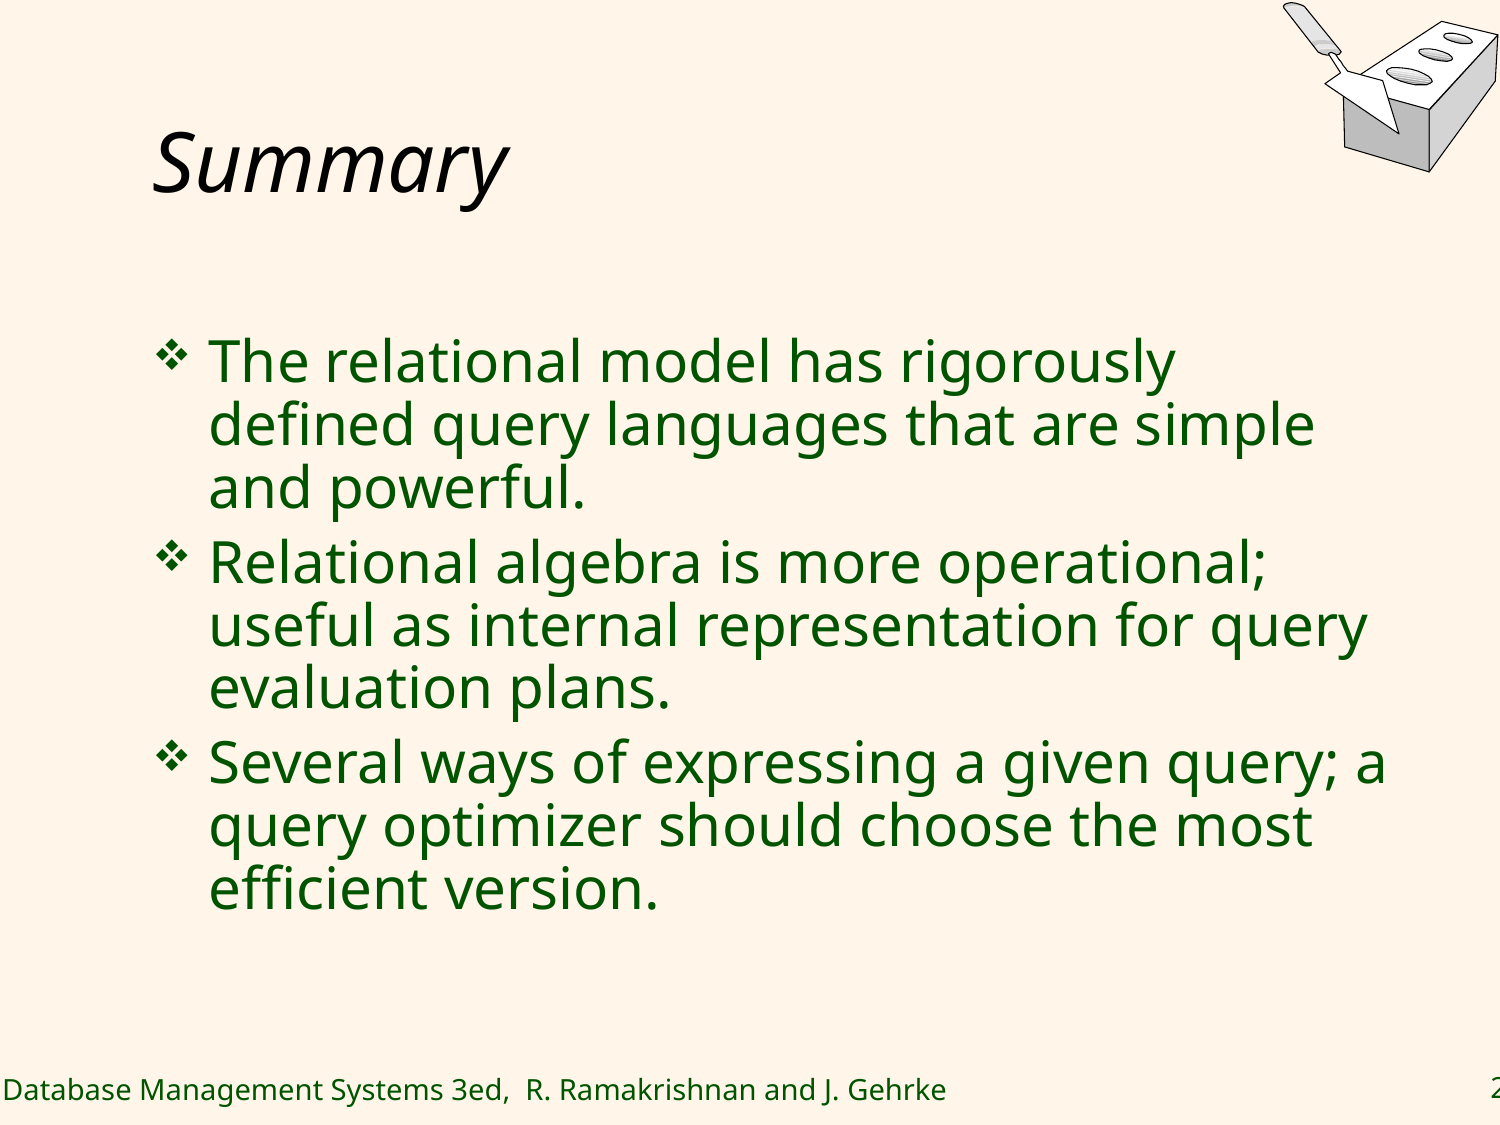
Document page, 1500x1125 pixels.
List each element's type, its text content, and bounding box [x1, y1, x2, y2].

title Summary [137, 68, 1413, 250]
list The relational model has rigorously defined query languages that are simple and powerful. Relational algebra is more operational; useful as internal representation for query evaluation plans. Several ways of expressing a given query; a query optimizer should choose the most efficient version. [137, 324, 1413, 994]
